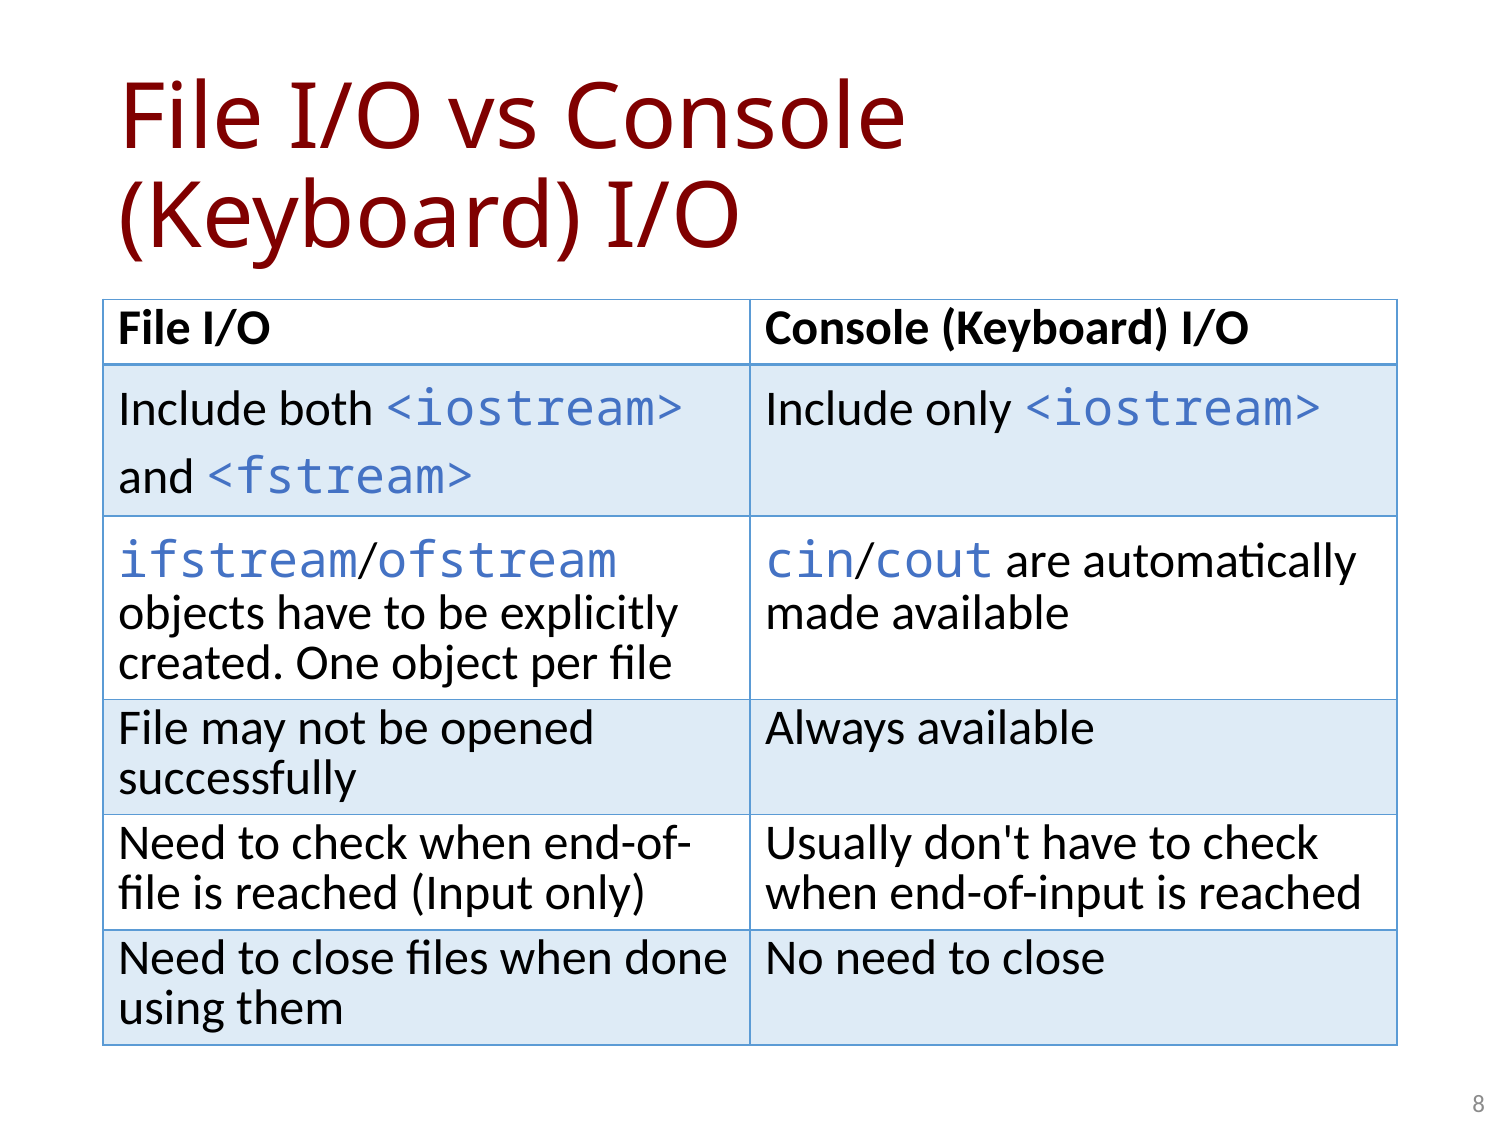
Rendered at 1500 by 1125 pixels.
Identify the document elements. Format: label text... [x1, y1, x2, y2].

table_cell Usually don't have to check when end-of-input is reached [751, 815, 1396, 929]
table_cell No need to close [751, 931, 1396, 1044]
table_cell File may not be opened successfully [104, 700, 749, 814]
table_header File I/O [104, 300, 749, 363]
table_cell Always available [751, 700, 1396, 814]
table_cell Include only <iostream> [751, 366, 1396, 515]
table_header Console (Keyboard) I/O [751, 300, 1396, 363]
table_cell cin/cout are automatically made available [751, 517, 1396, 699]
slide_number 8 [1162, 1065, 1500, 1125]
table_cell Need to close files when done using them [104, 931, 749, 1044]
table_cell Need to check when end-of-file is reached (Input only) [104, 815, 749, 929]
table_cell ifstream/ofstream objects have to be explicitly created. One object per file [104, 517, 749, 699]
title File I/O vs Console (Keyboard) I/O [103, 59, 1397, 278]
table_cell Include both <iostream> and <fstream> [104, 366, 749, 515]
